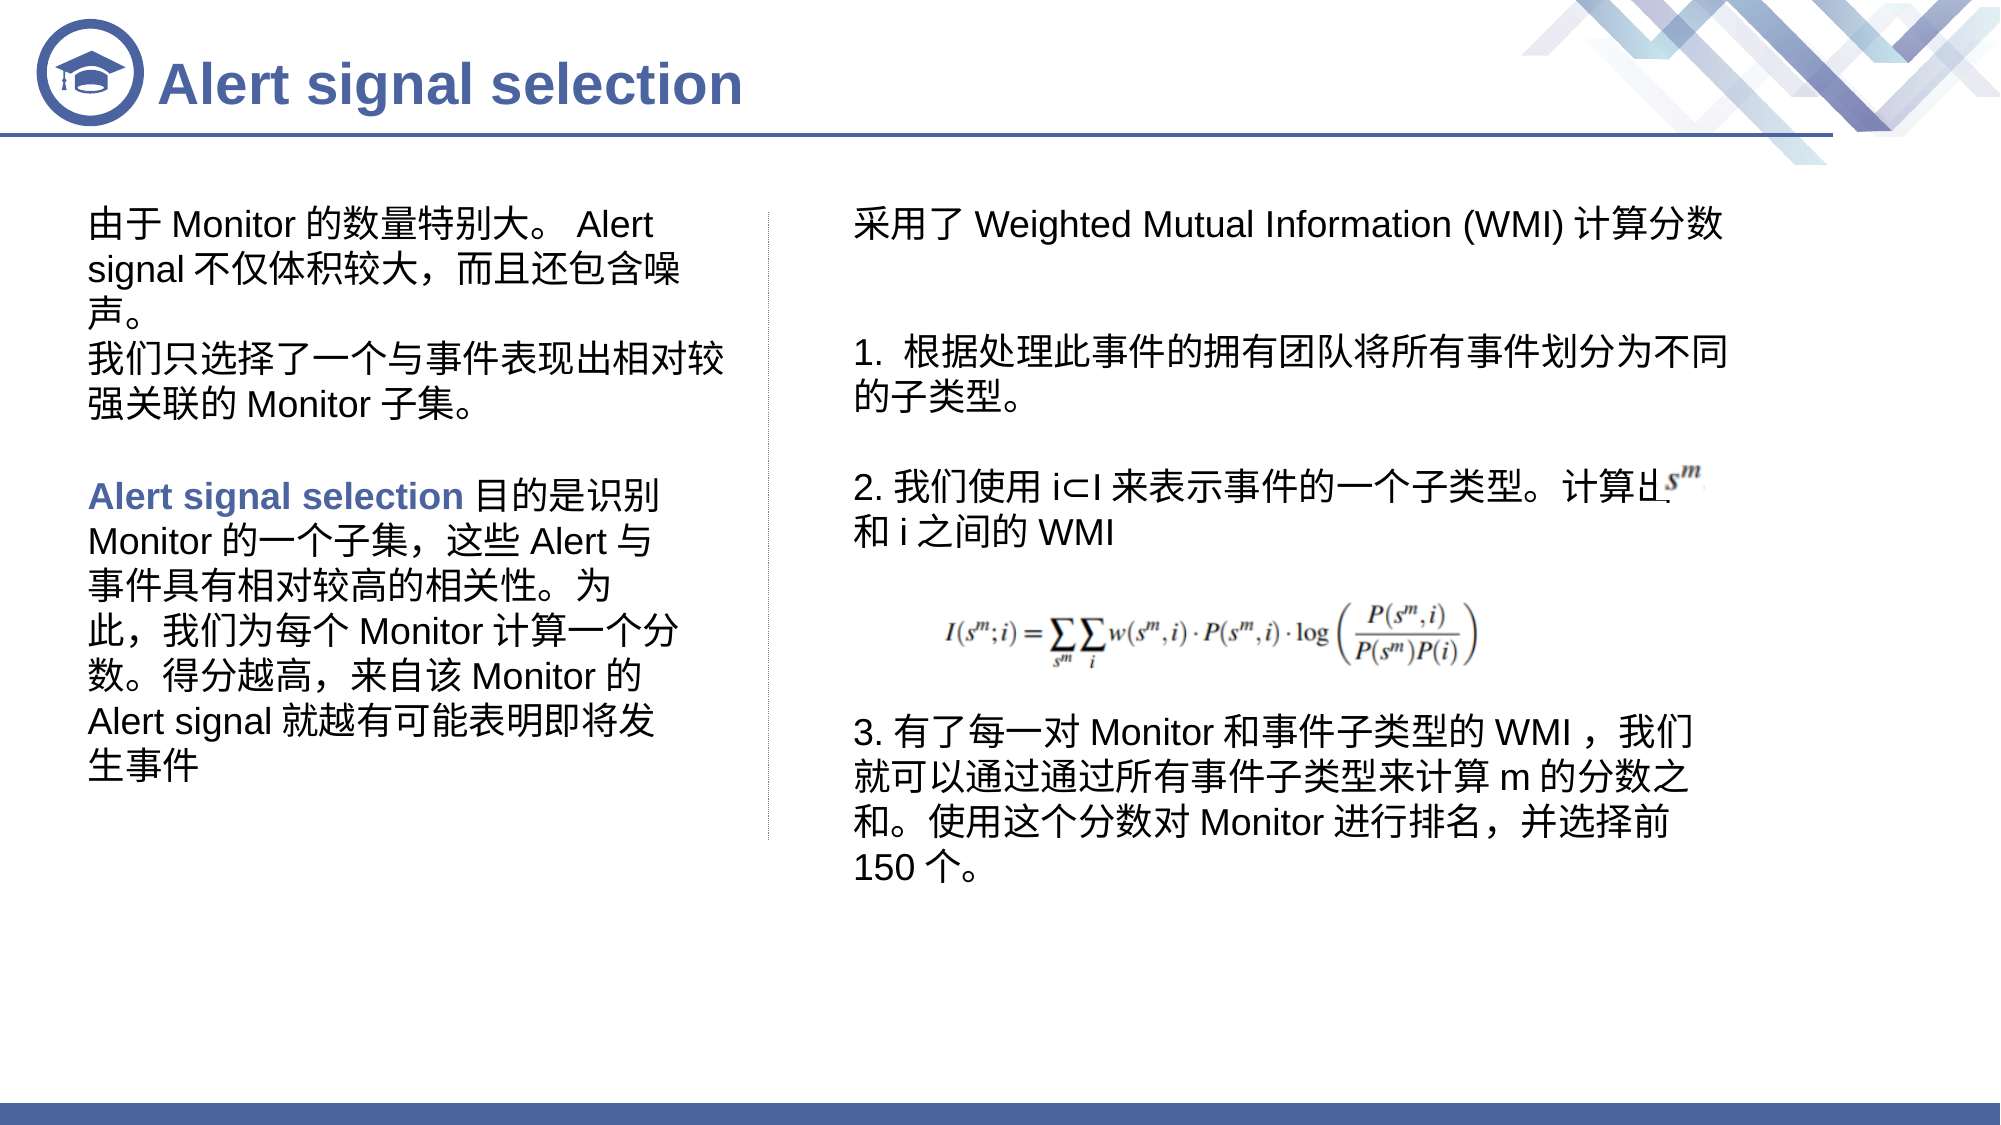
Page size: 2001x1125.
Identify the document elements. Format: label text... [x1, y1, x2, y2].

text_box [0, 1102, 2000, 1125]
text_box 3.有了每一对Monitor和事件子类型的WMI，我们就可以通过通过所有事件子类型来计算m的分数之和。使用这个分数对Monitor进行排名，并选择前150个。 [838, 700, 1740, 896]
text_box 1. 根据处理此事件的拥有团队将所有事件划分为不同的子类型。 2.我们使用i⊂I来表示事件的一个子类型。计算出 和i之间的WMI [838, 320, 1744, 560]
text_box Alert signal selection [142, 4, 1226, 124]
text_box 由于Monitor的数量特别大。Alert signal不仅体积较大，而且还包含噪声。 我们只选择了一个与事件表现出相对较强关联的Monitor子集。 [72, 192, 753, 433]
picture [1656, 453, 1705, 500]
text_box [38, 20, 143, 125]
picture [1412, 0, 2000, 166]
text_box Alert signal selection目的是识别Monitor的一个子集，这些Alert与事件具有相对较高的相关性。为此，我们为每个Monitor计算一个分数。得分越高，来自该Monitor的Alert signal就越有可能表明即将发生事件 [72, 464, 700, 795]
text_box 采用了Weighted Mutual Information (WMI)计算分数 [838, 192, 1848, 253]
picture [922, 576, 1501, 692]
